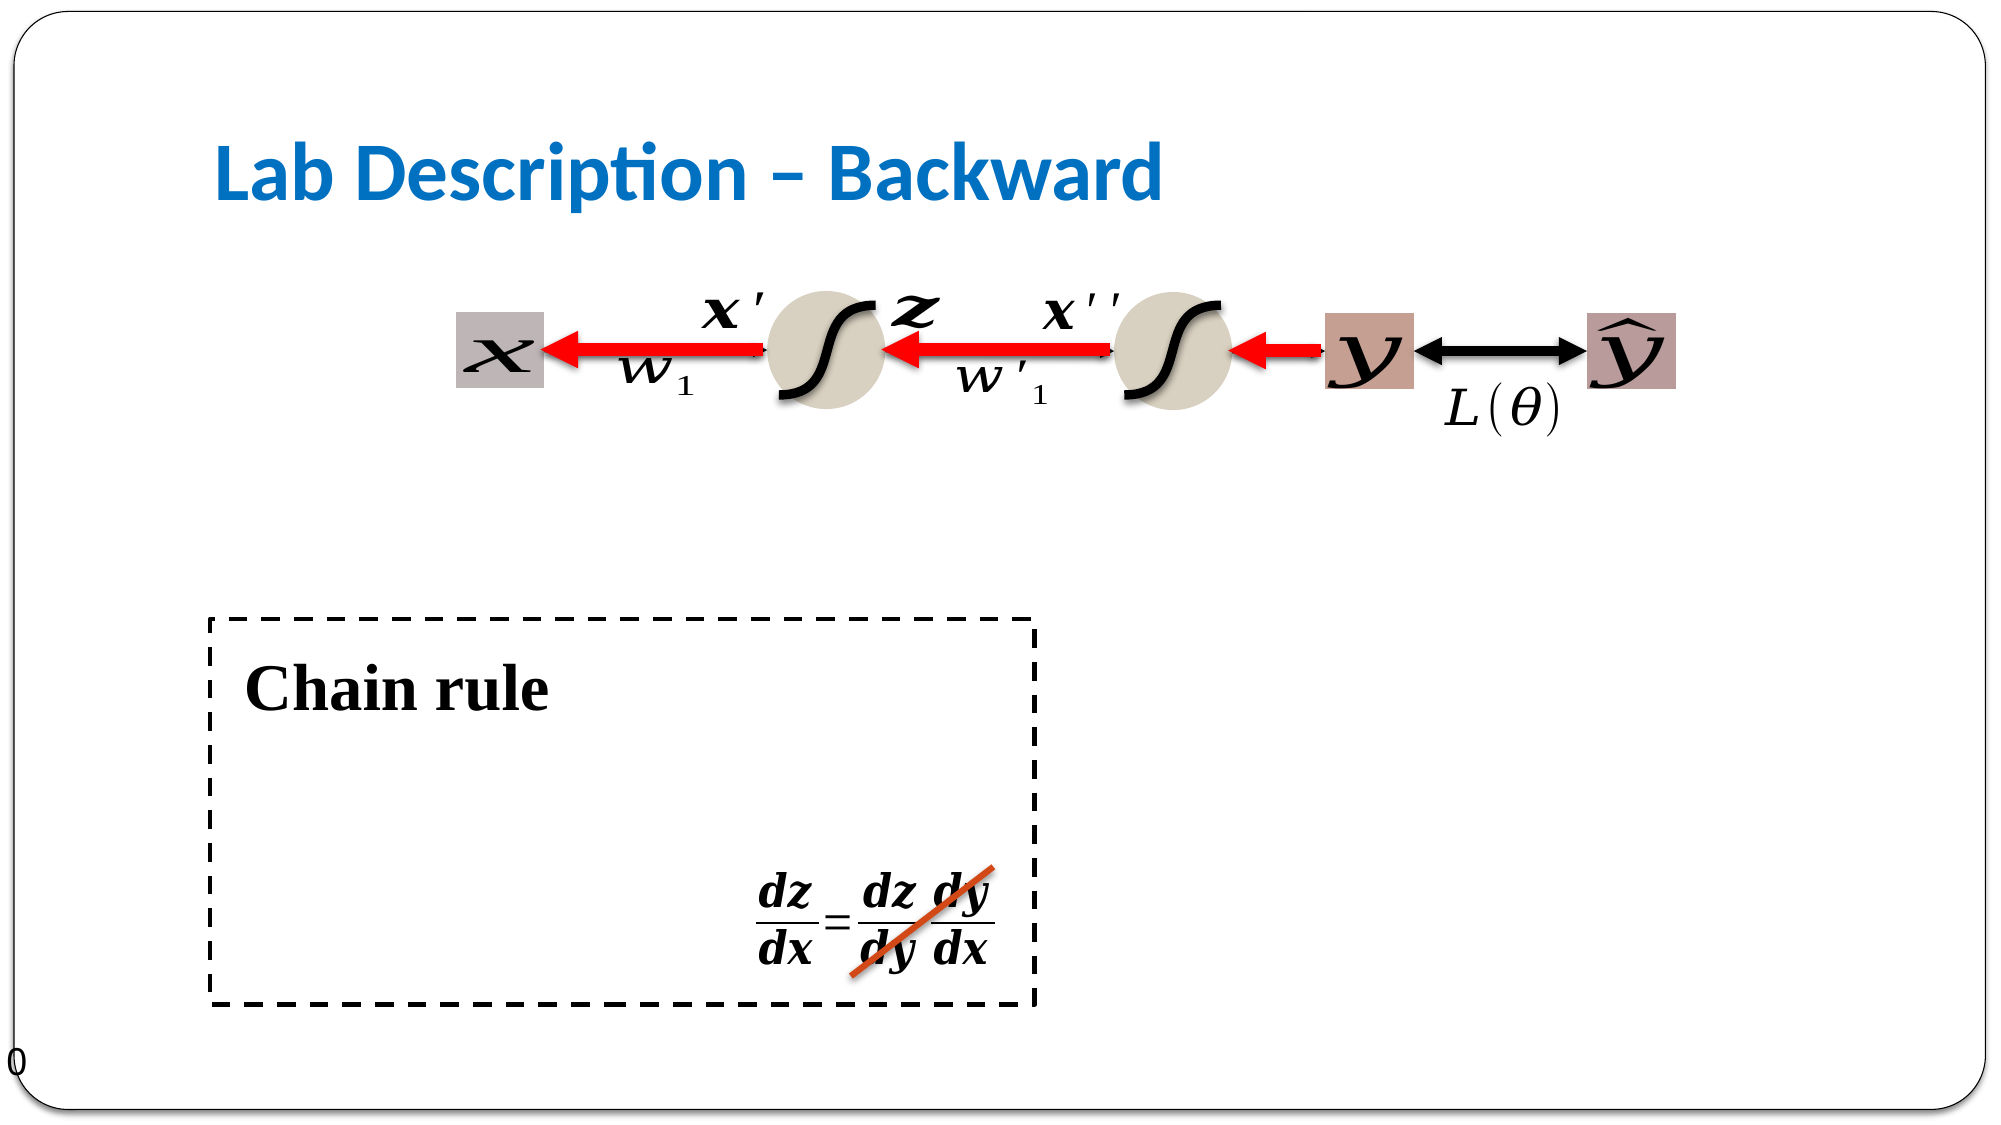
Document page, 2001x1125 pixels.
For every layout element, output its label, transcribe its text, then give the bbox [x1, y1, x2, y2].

text_box [1222, 354, 1233, 386]
text_box [1143, 290, 1204, 299]
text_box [850, 866, 994, 977]
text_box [782, 301, 873, 399]
text_box [794, 289, 858, 299]
text_box [1113, 321, 1121, 381]
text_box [1127, 301, 1218, 399]
text_box [766, 317, 776, 383]
text_box [877, 358, 886, 383]
text_box [877, 319, 886, 349]
title Lab Description – Backward [200, 45, 1900, 233]
text_box [1222, 318, 1233, 353]
text_box [1154, 408, 1193, 412]
text_box [209, 618, 1036, 1005]
